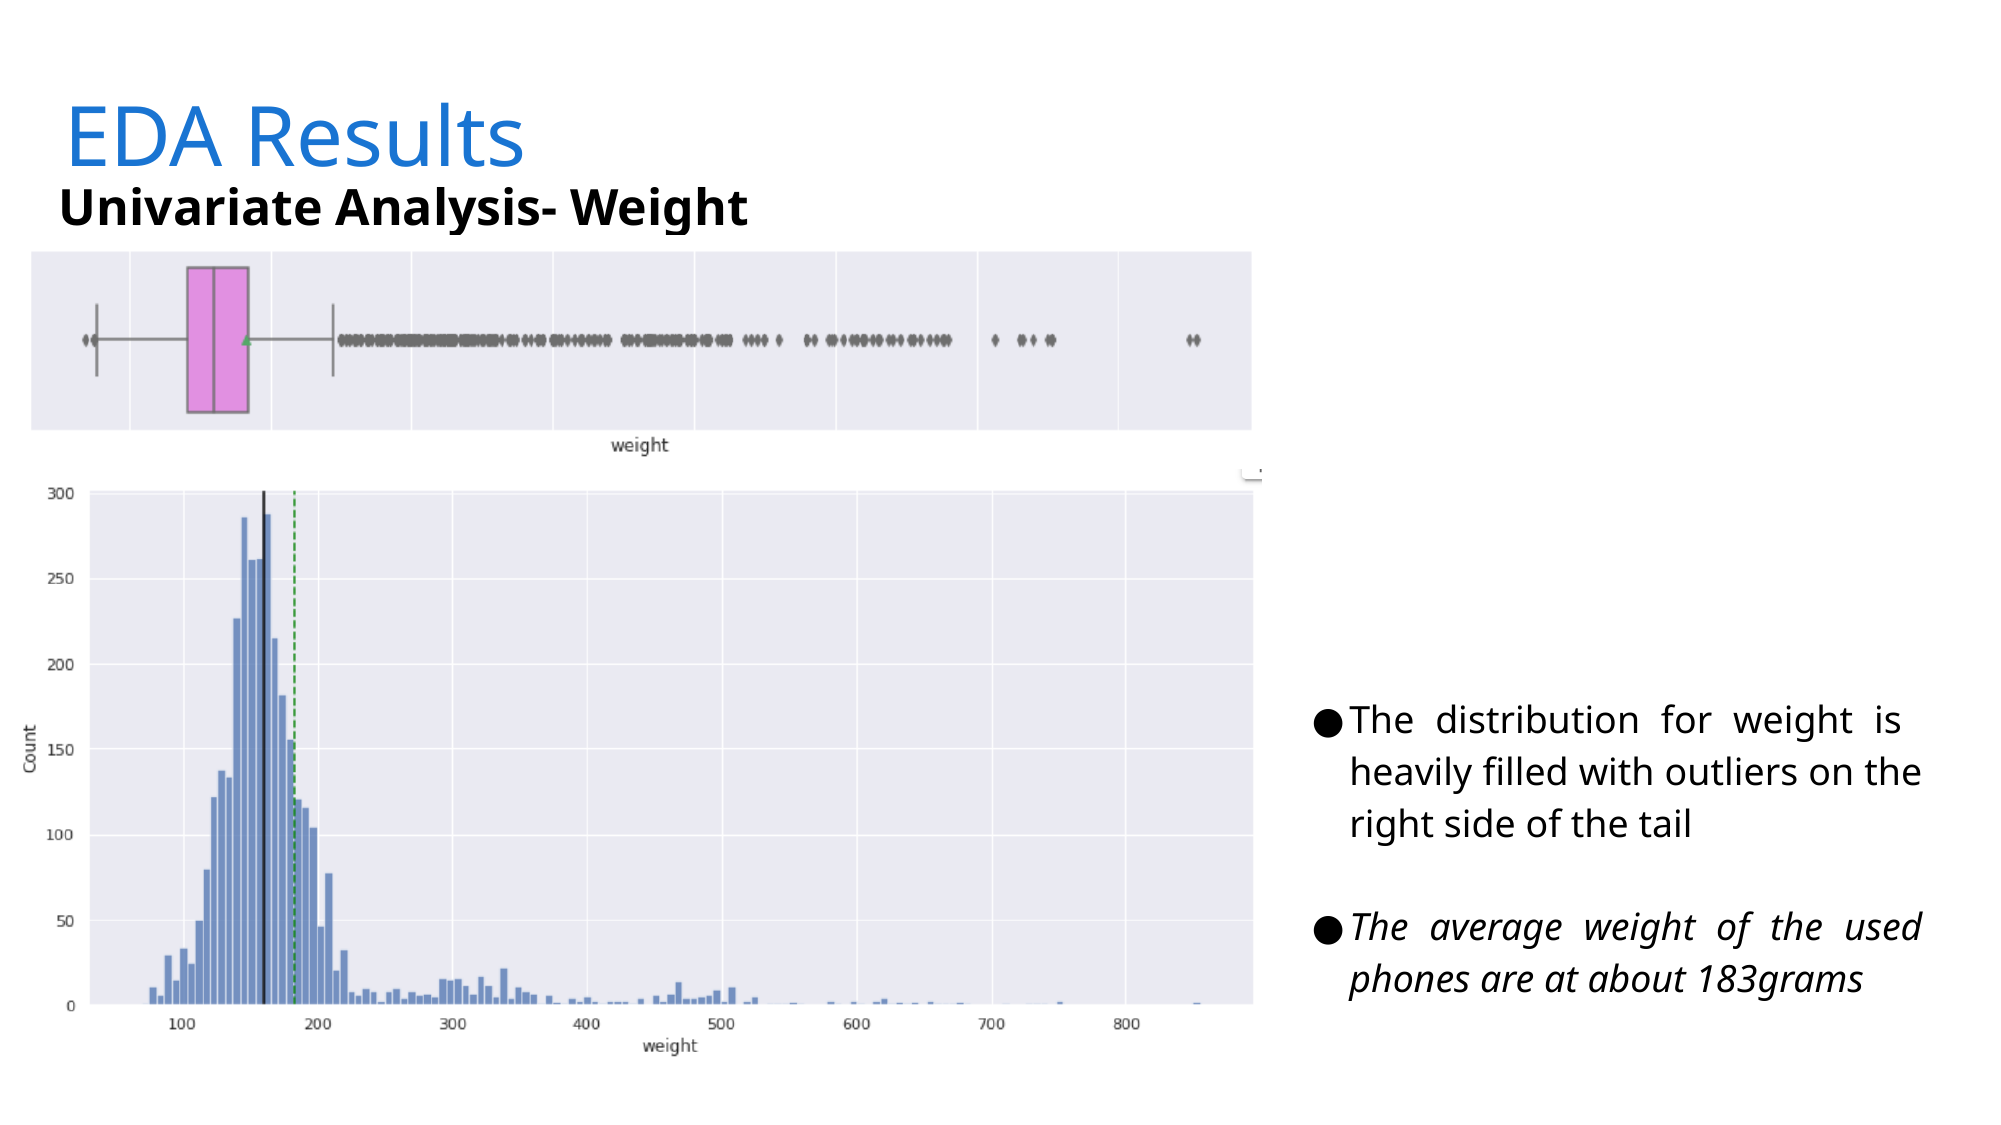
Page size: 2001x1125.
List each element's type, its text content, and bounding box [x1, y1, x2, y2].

list The distribution for weight is heavily filled with outliers on the right side of the tail The average weight of the used phones are at about 183grams [1262, 624, 1944, 1052]
picture [17, 235, 1262, 463]
picture [0, 469, 1262, 1068]
text_box Univariate Analysis- Weight Weight [44, 167, 788, 235]
title EDA Results [44, 63, 1908, 189]
